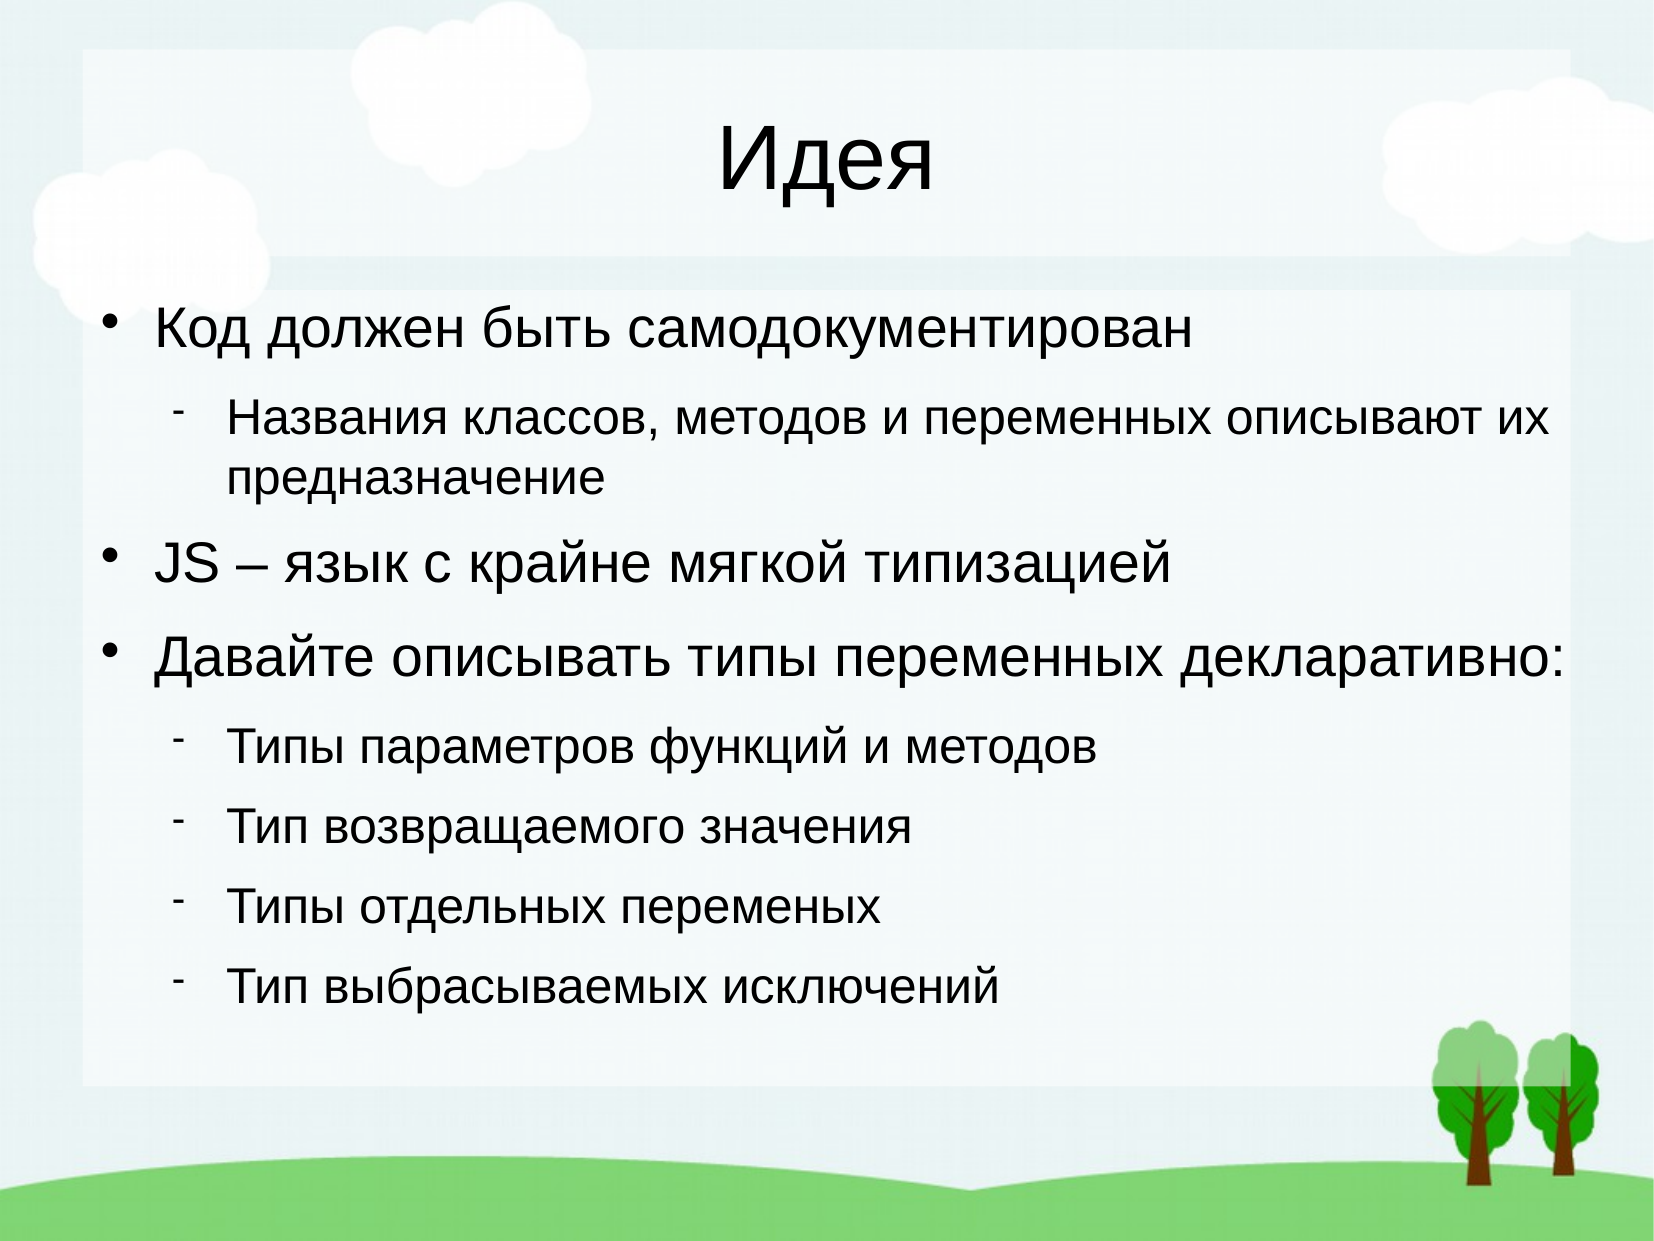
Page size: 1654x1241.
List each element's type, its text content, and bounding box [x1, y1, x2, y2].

text_box Идея [82, 49, 1571, 257]
picture [0, 0, 1654, 1241]
text_box Код должен быть самодокументирован Названия классов, методов и переменных описывают их предназначение JS – язык с крайне мягкой типизацией Давайте описывать типы переменных декларативно: Типы параметров функций и методов Тип возвращаемого значения Типы отдельных переменых Тип выбрасываемых исключений [82, 290, 1571, 1087]
